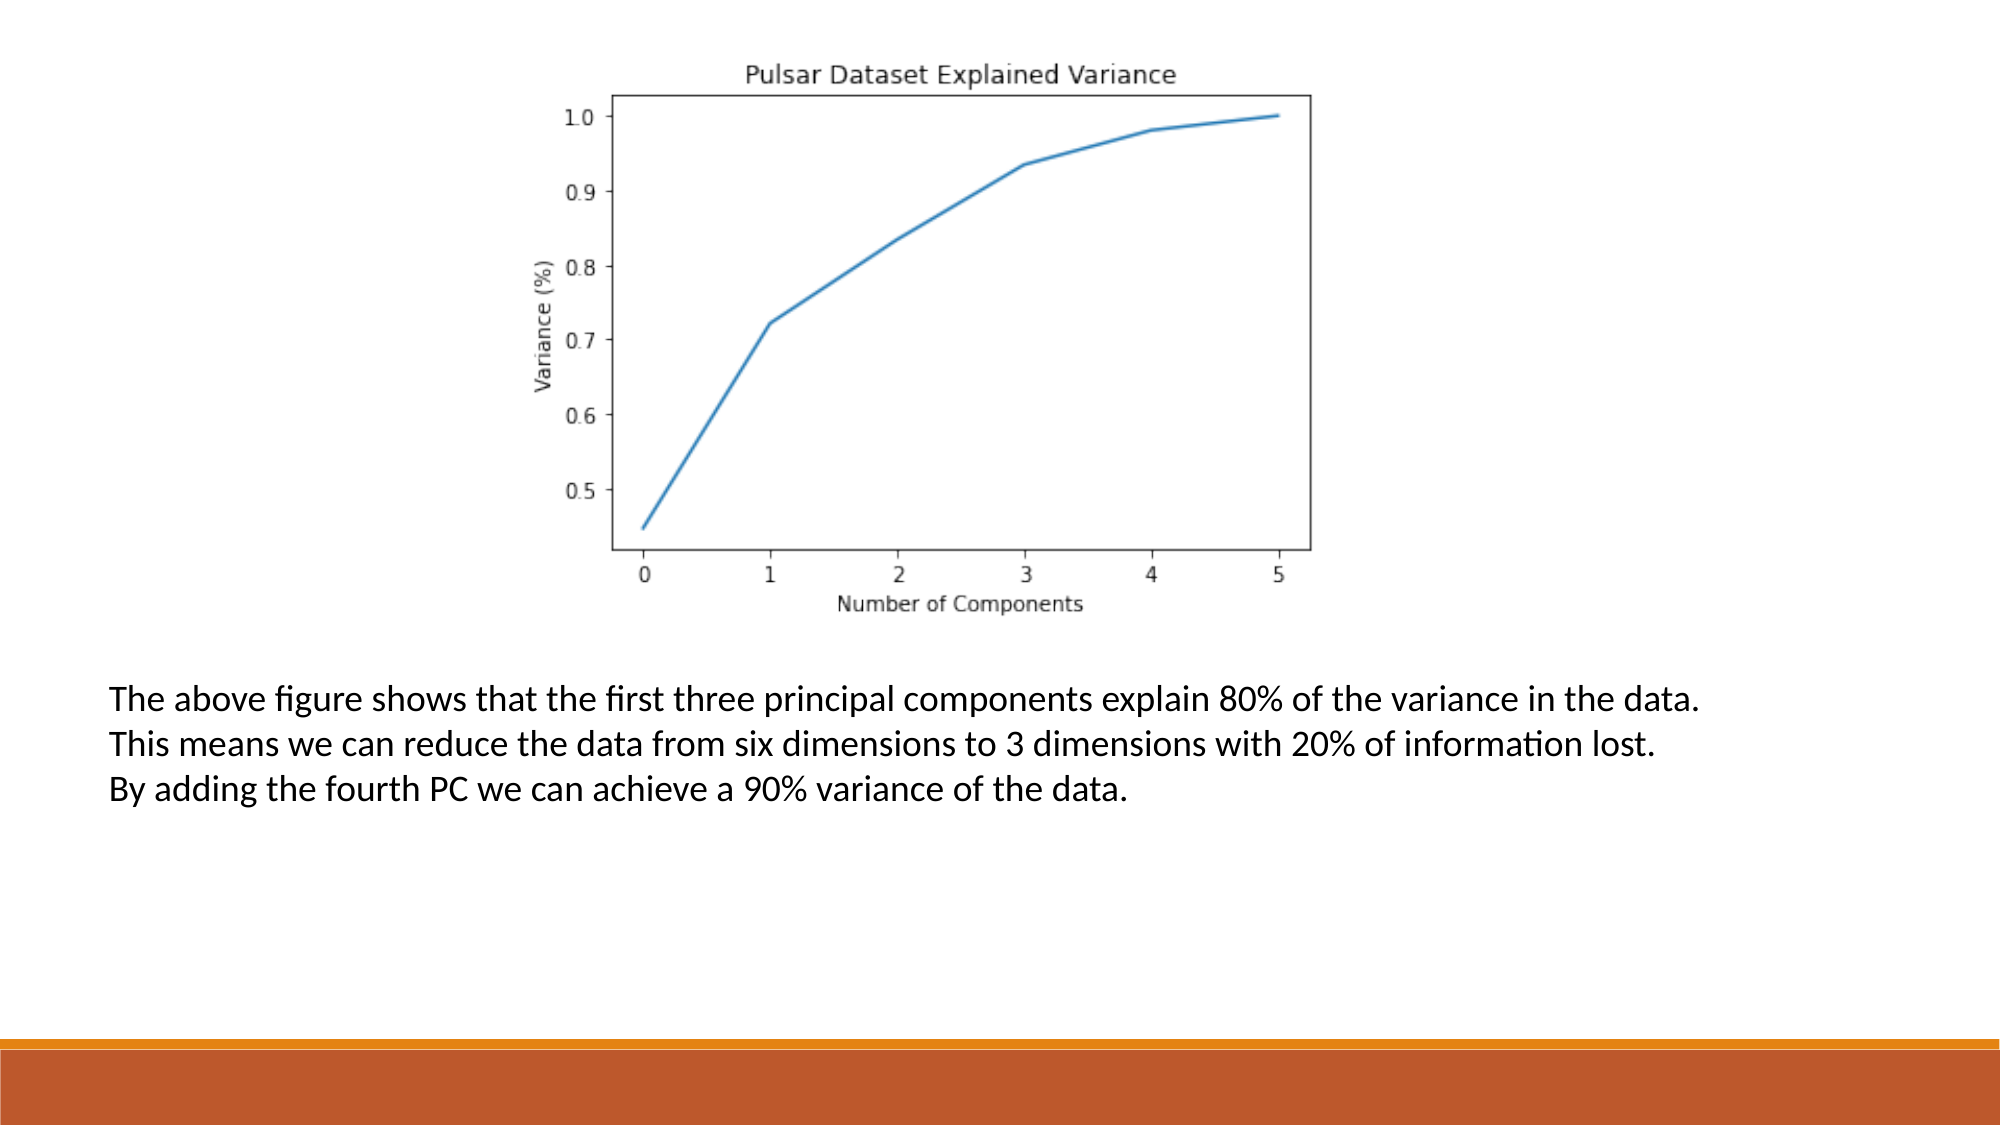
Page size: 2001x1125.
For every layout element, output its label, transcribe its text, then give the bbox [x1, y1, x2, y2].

picture [520, 48, 1326, 629]
text_box The above figure shows that the first three principal components explain 80% of the variance in the data. This means we can reduce the data from six dimensions to 3 dimensions with 20% of information lost. By adding the fourth PC we can achieve a 90% variance of the data. [94, 666, 1917, 817]
